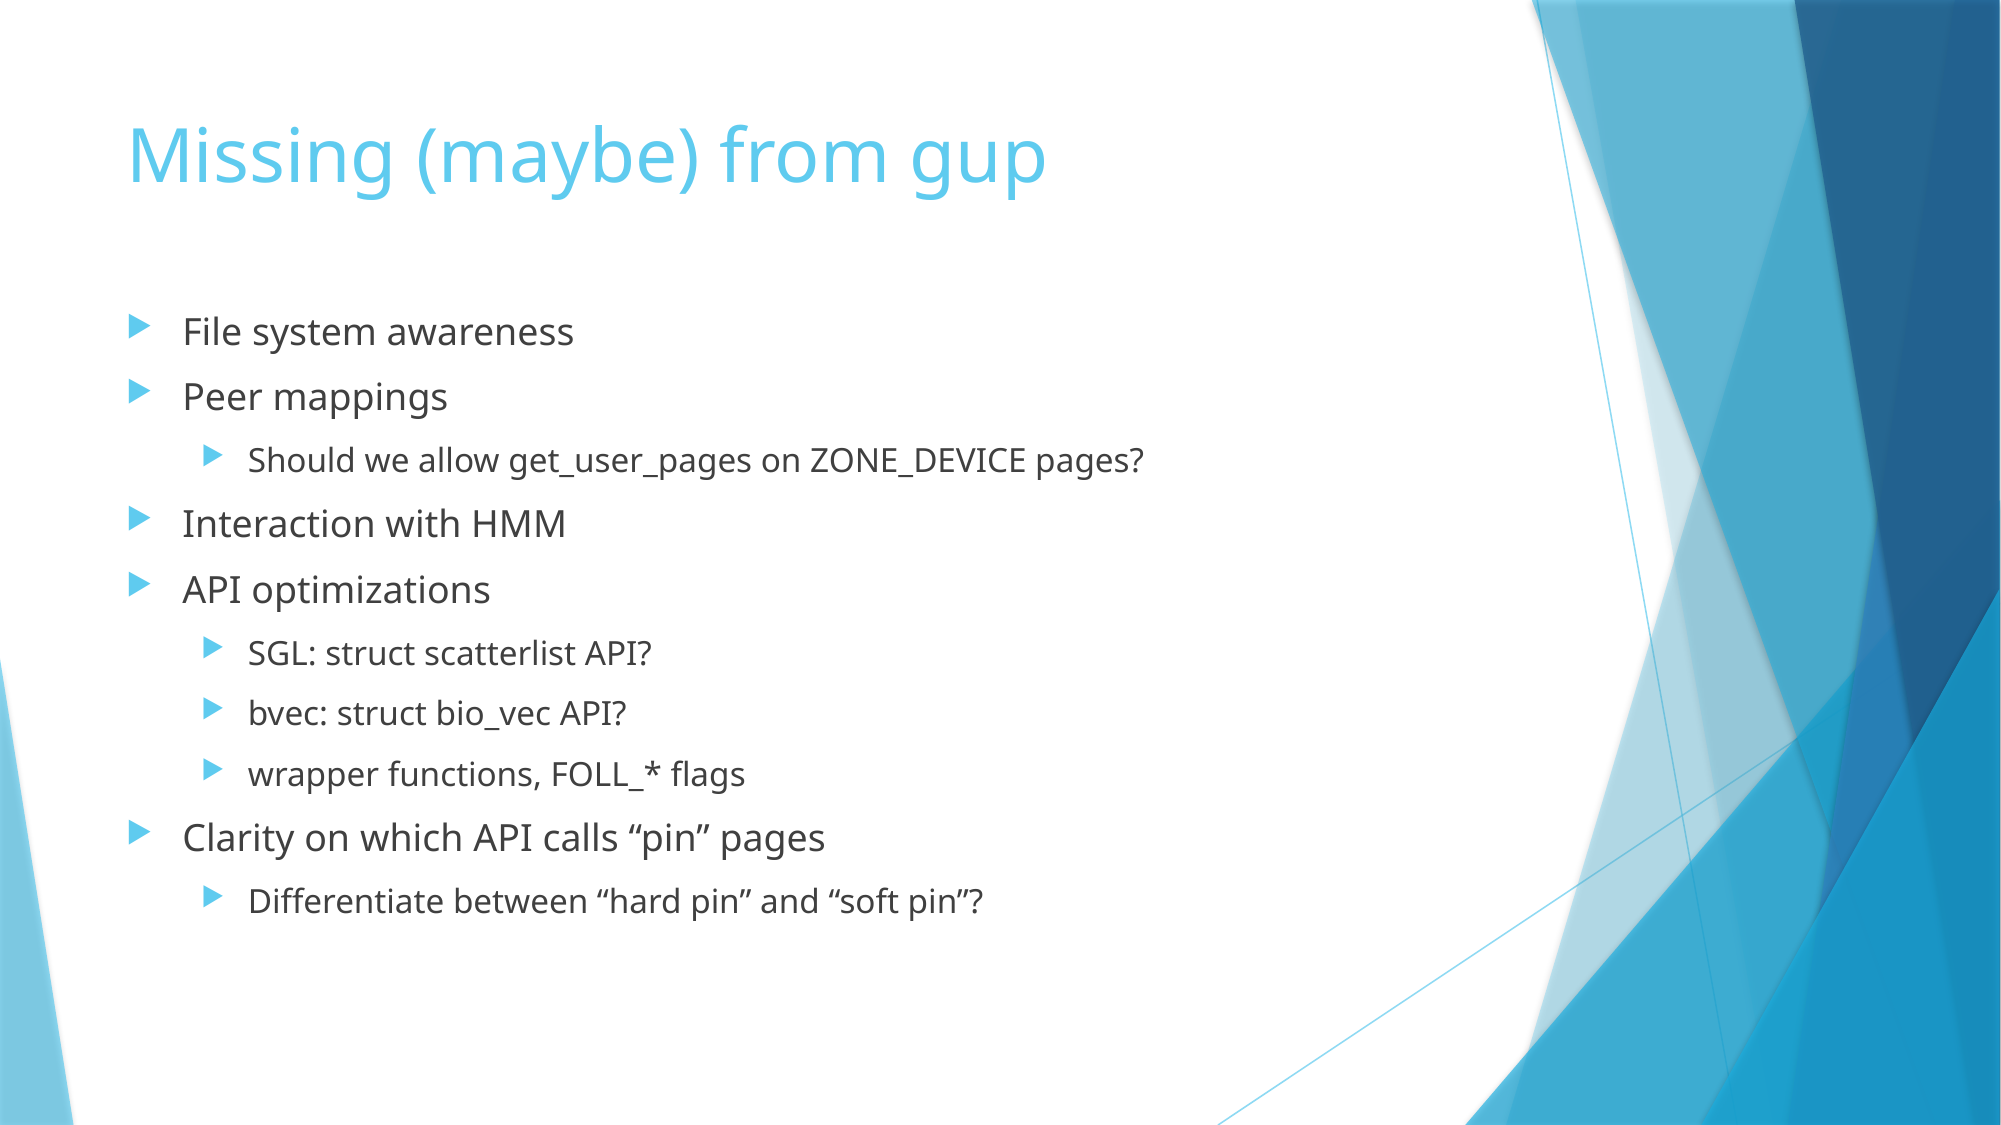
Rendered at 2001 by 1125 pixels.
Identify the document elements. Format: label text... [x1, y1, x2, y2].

title Missing (maybe) from gup [111, 99, 1522, 244]
list File system awareness Peer mappings Should we allow get_user_pages on ZONE_DEVICE pages? Interaction with HMM API optimizations SGL: struct scatterlist API? bvec: struct bio_vec API? wrapper functions, FOLL_* flags Clarity on which API calls “pin” pages Differentiate between “hard pin” and “soft pin”? [111, 299, 1522, 1056]
